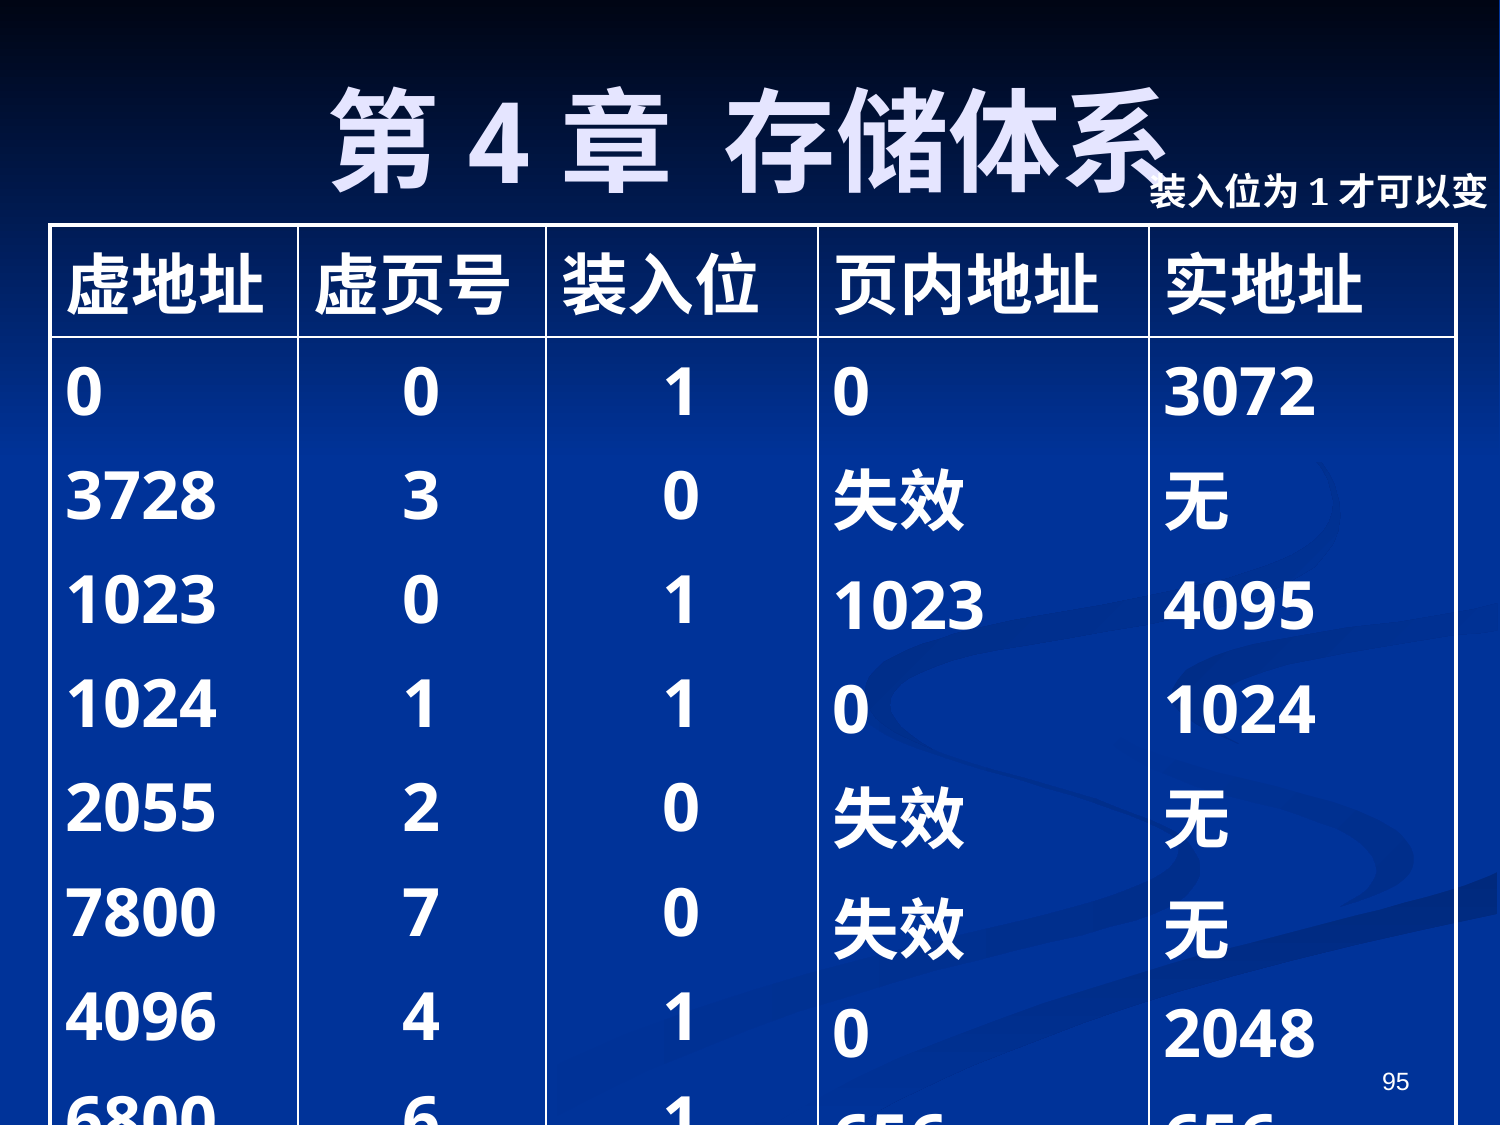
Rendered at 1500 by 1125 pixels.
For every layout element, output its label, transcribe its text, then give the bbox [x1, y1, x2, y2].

table_header 装入位 [547, 227, 817, 336]
text_box 装入位为1才可以变 [1134, 160, 1500, 221]
title 第4章 存储体系 [74, 44, 1426, 223]
table_header 虚页号 [299, 227, 545, 336]
table_cell 3072 无 4095 1024 无 无 2048 656 [1150, 338, 1454, 1125]
table_cell 0 失效 1023 0 失效 失效 0 656 [819, 338, 1148, 1125]
table_cell 1 0 1 1 0 0 1 1 [547, 338, 817, 1125]
table_cell 0 3 0 1 2 7 4 6 [299, 338, 545, 1125]
table_header 页内地址 [819, 227, 1148, 336]
table_header 实地址 [1150, 227, 1454, 336]
table_cell 0 3728 1023 1024 2055 7800 4096 6800 [52, 338, 297, 1125]
table_header 虚地址 [52, 227, 297, 336]
